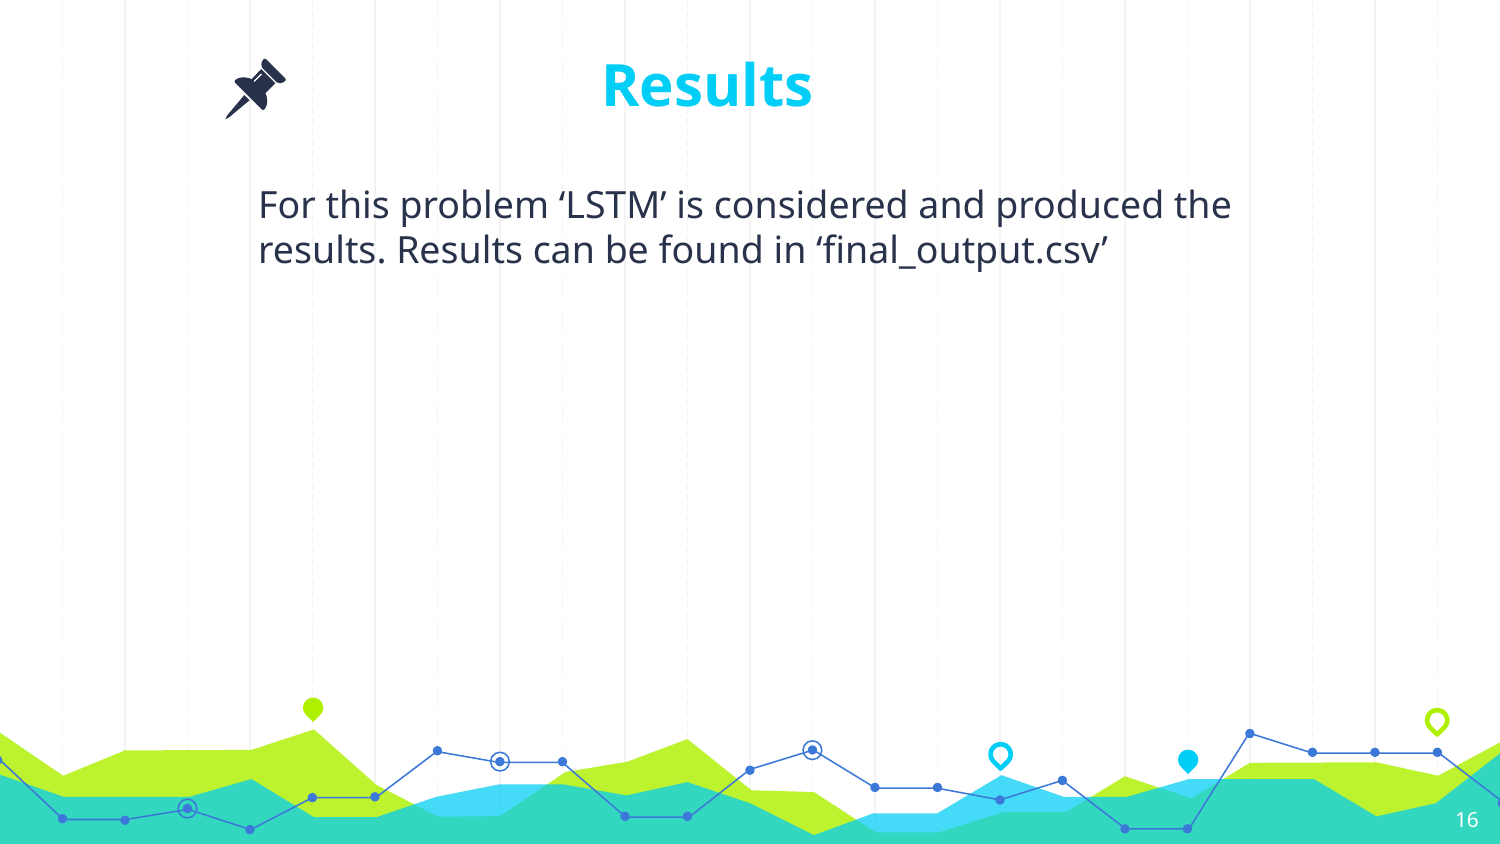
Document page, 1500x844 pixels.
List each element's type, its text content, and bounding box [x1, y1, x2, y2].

list For this problem ‘LSTM’ is considered and produced the results. Results can be found in ‘final_output.csv’ [149, 165, 1314, 749]
title Results [133, 16, 1282, 134]
slide_number 16 [1403, 791, 1494, 844]
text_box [224, 58, 286, 120]
